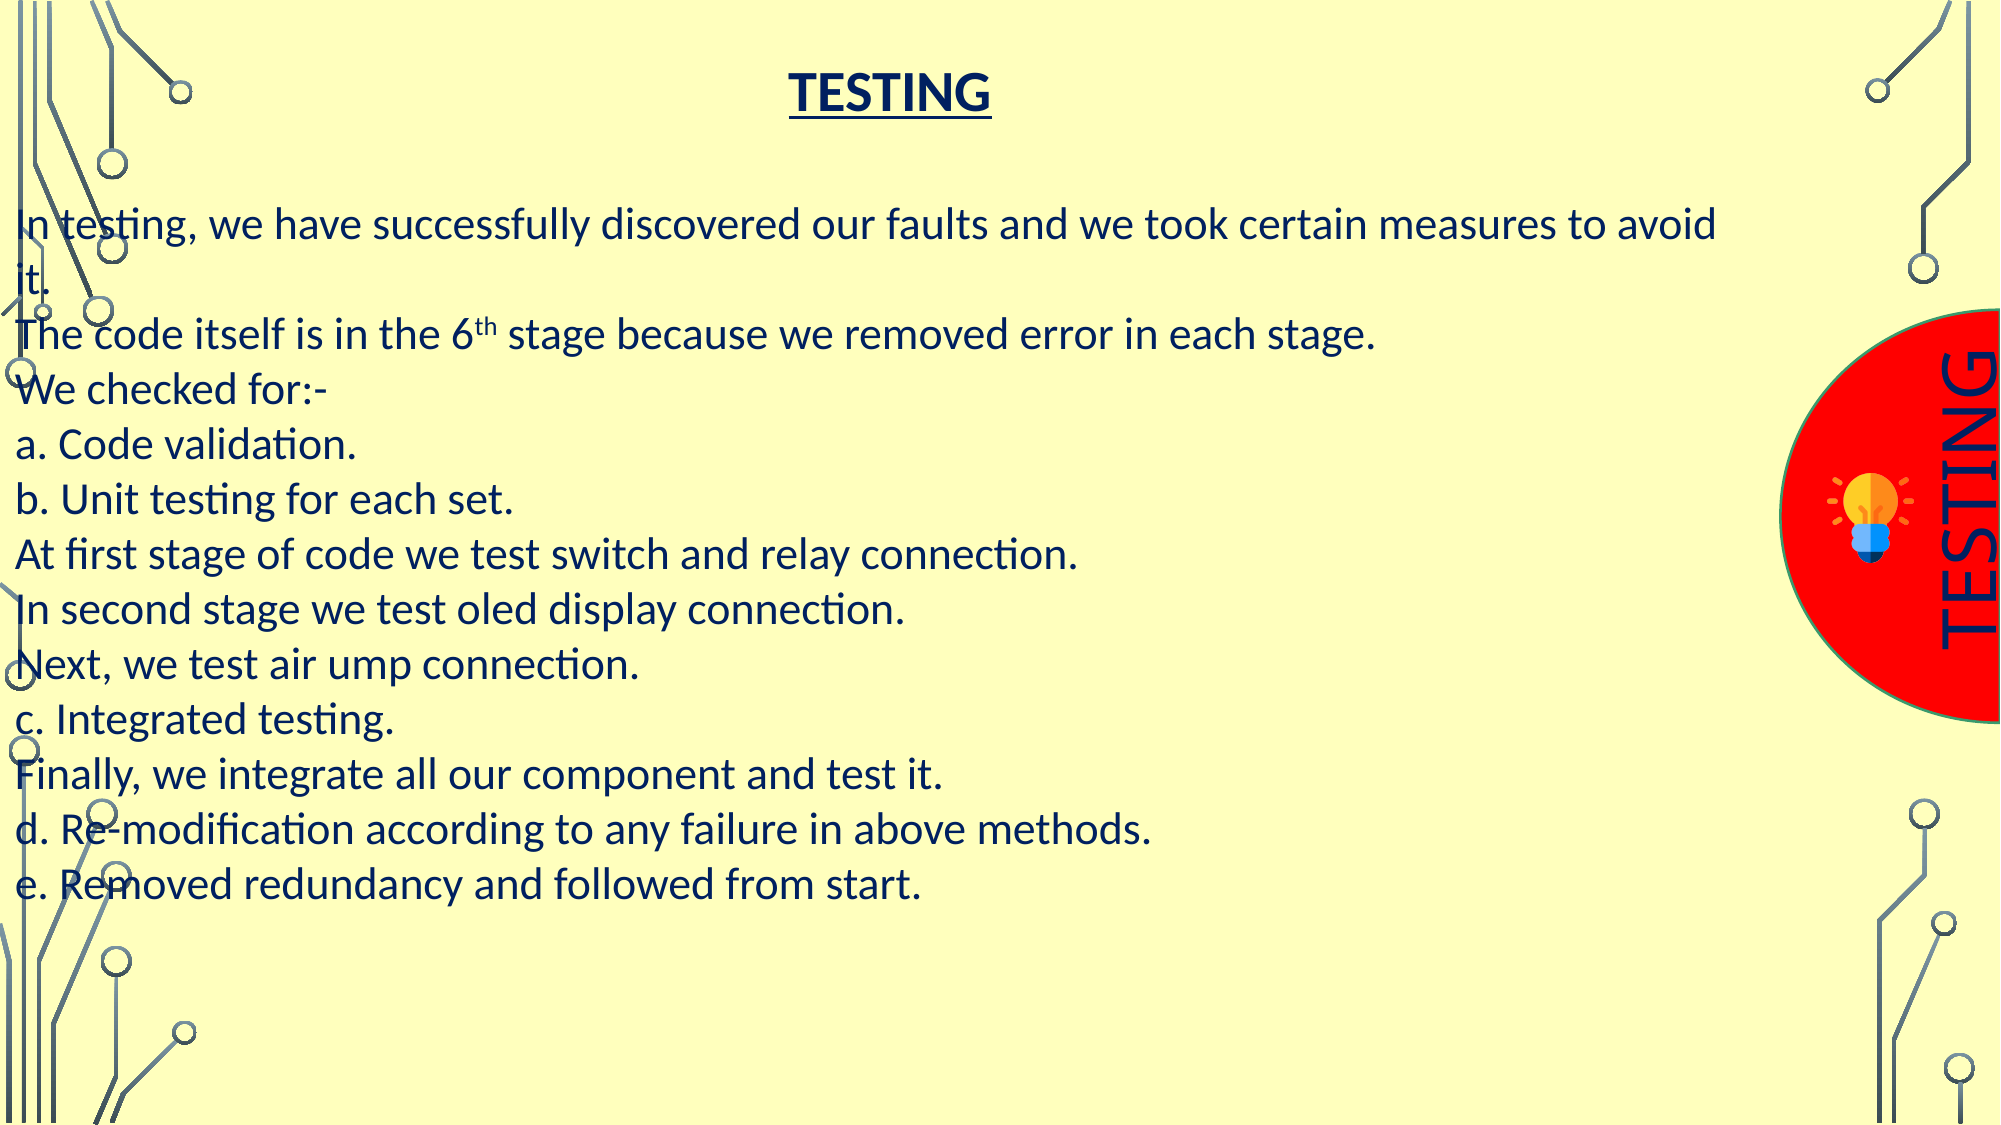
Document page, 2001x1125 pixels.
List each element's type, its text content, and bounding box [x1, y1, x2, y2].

text_box [1781, 308, 2000, 725]
text_box TESTING [1913, 327, 2000, 665]
text_box TESTING In testing, we have successfully discovered our faults and we took certain measures to avoid it. The code itself is in the 6th stage because we removed error in each stage. We checked for:- a. Code validation. b. Unit testing for each set. At first stage of code we test switch and relay connection. In second stage we test oled display connection. Next, we test air ump connection. c. Integrated testing. Finally, we integrate all our component and test it. d. Re-modification according to any failure in above methods. e. Removed redundancy and followed from start. [0, 46, 1781, 1021]
picture [1827, 473, 1914, 563]
